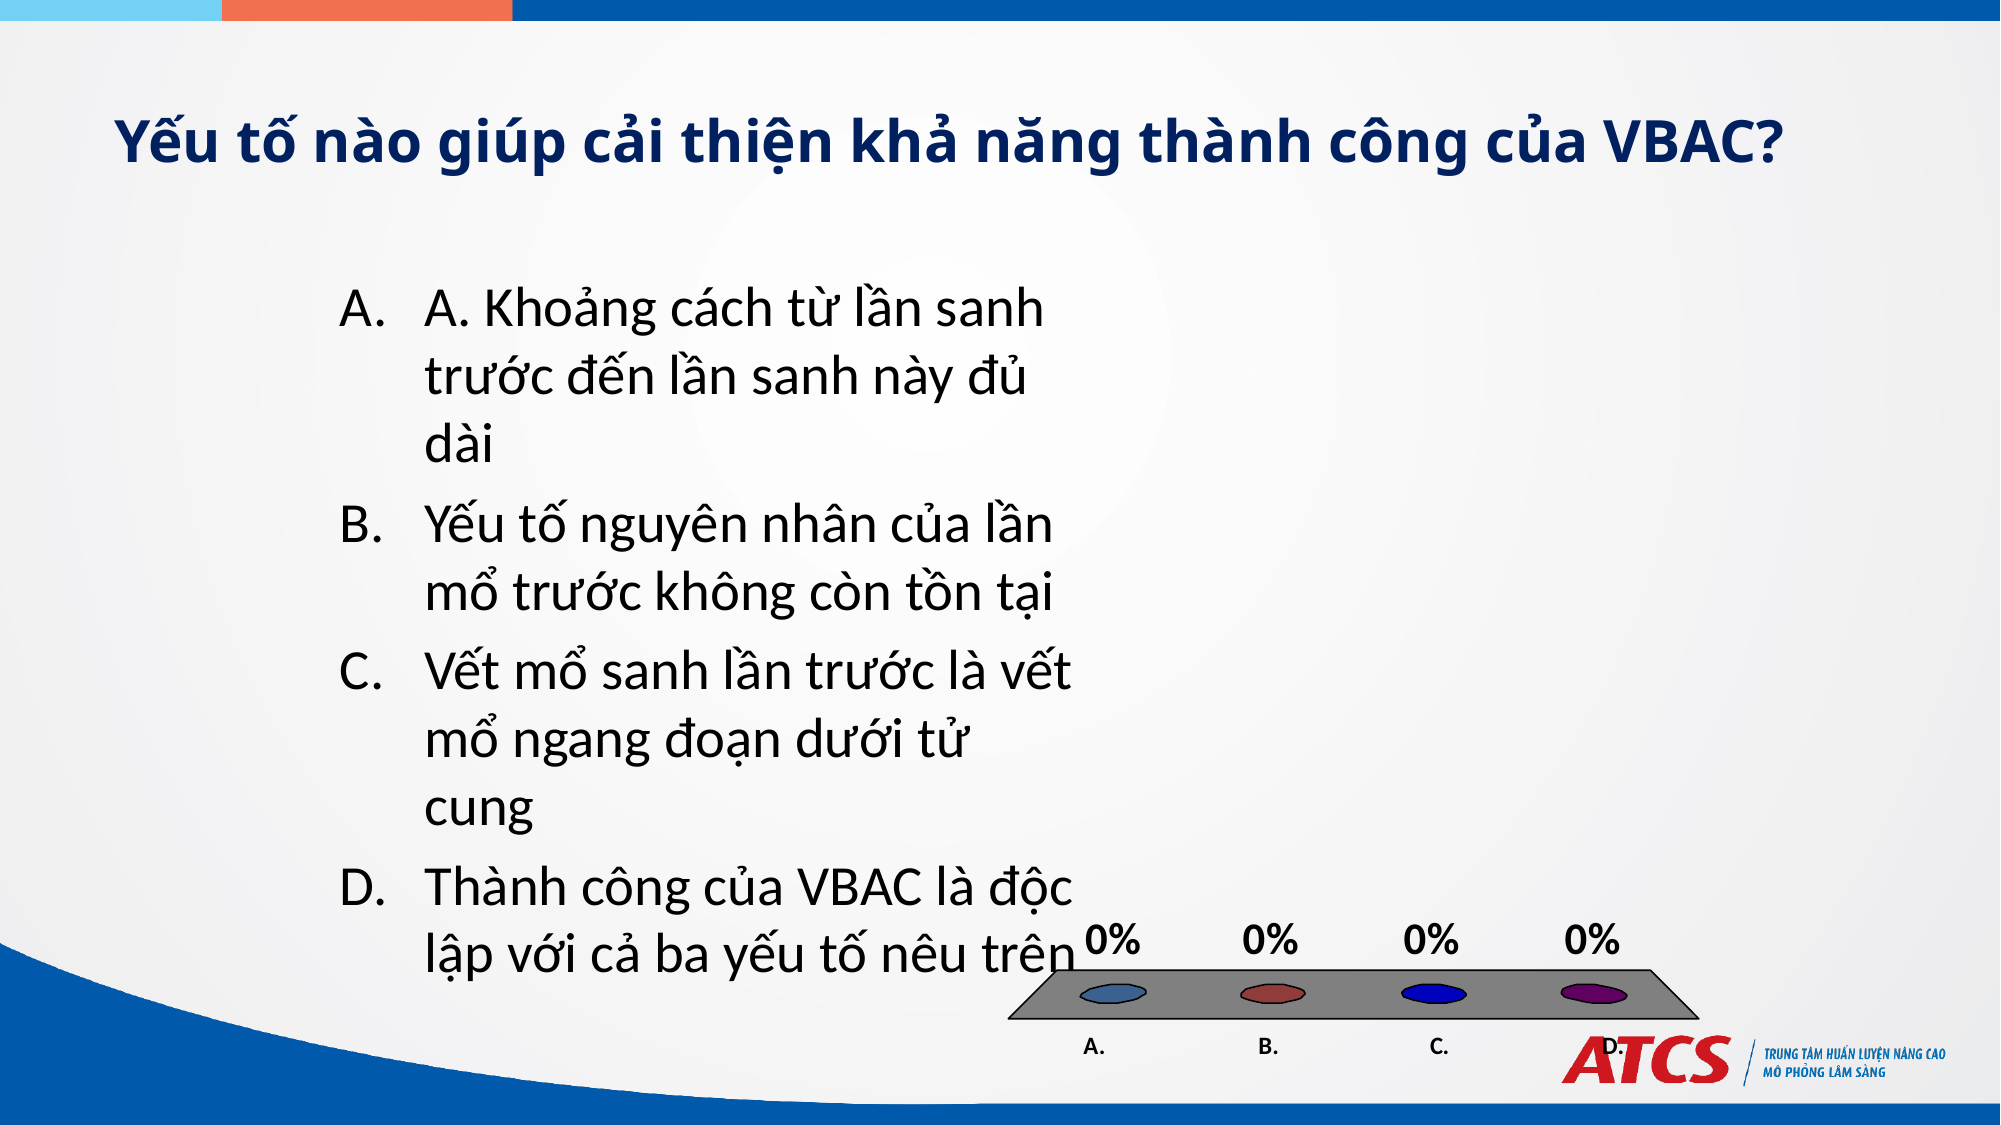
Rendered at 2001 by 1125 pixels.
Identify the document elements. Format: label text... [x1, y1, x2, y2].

picture [0, 0, 2000, 1125]
title Yếu tố nào giúp cải thiện khả năng thành công của VBAC? [99, 45, 1900, 233]
list A. Khoảng cách từ lần sanh trước đến lần sanh này đủ dài Yếu tố nguyên nhân của lần mổ trước không còn tồn tại Vết mổ sanh lần trước là vết mổ ngang đoạn dưới tử cung Thành công của VBAC là độc lập với cả ba yếu tố nêu trên [324, 262, 987, 1047]
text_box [989, 262, 1740, 1107]
